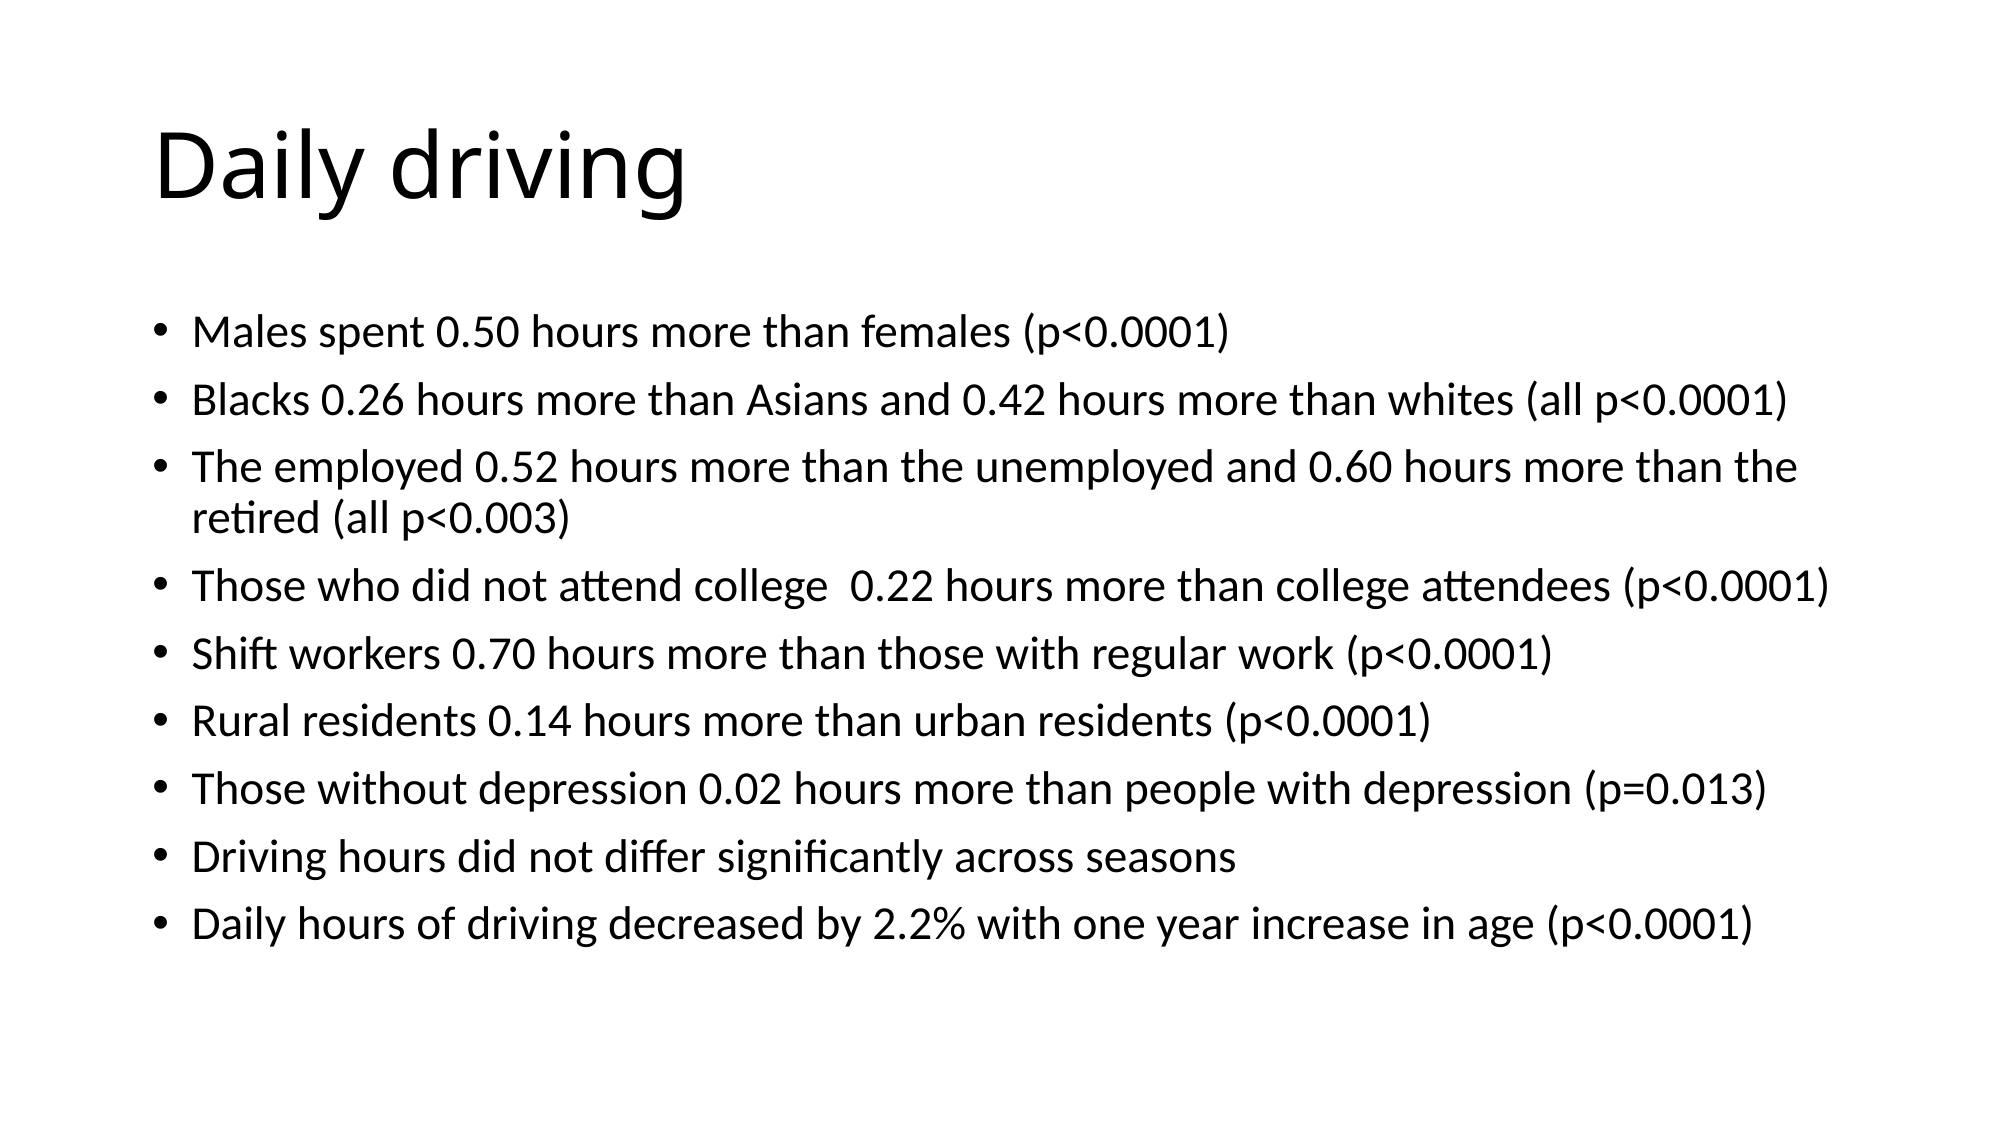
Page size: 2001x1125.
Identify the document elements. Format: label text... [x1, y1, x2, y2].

list Males spent 0.50 hours more than females (p<0.0001) Blacks 0.26 hours more than Asians and 0.42 hours more than whites (all p<0.0001) The employed 0.52 hours more than the unemployed and 0.60 hours more than the retired (all p<0.003) Those who did not attend college 0.22 hours more than college attendees (p<0.0001) Shift workers 0.70 hours more than those with regular work (p<0.0001) Rural residents 0.14 hours more than urban residents (p<0.0001) Those without depression 0.02 hours more than people with depression (p=0.013) Driving hours did not differ significantly across seasons Daily hours of driving decreased by 2.2% with one year increase in age (p<0.0001) [137, 299, 1863, 1014]
title Daily driving [137, 59, 1863, 278]
